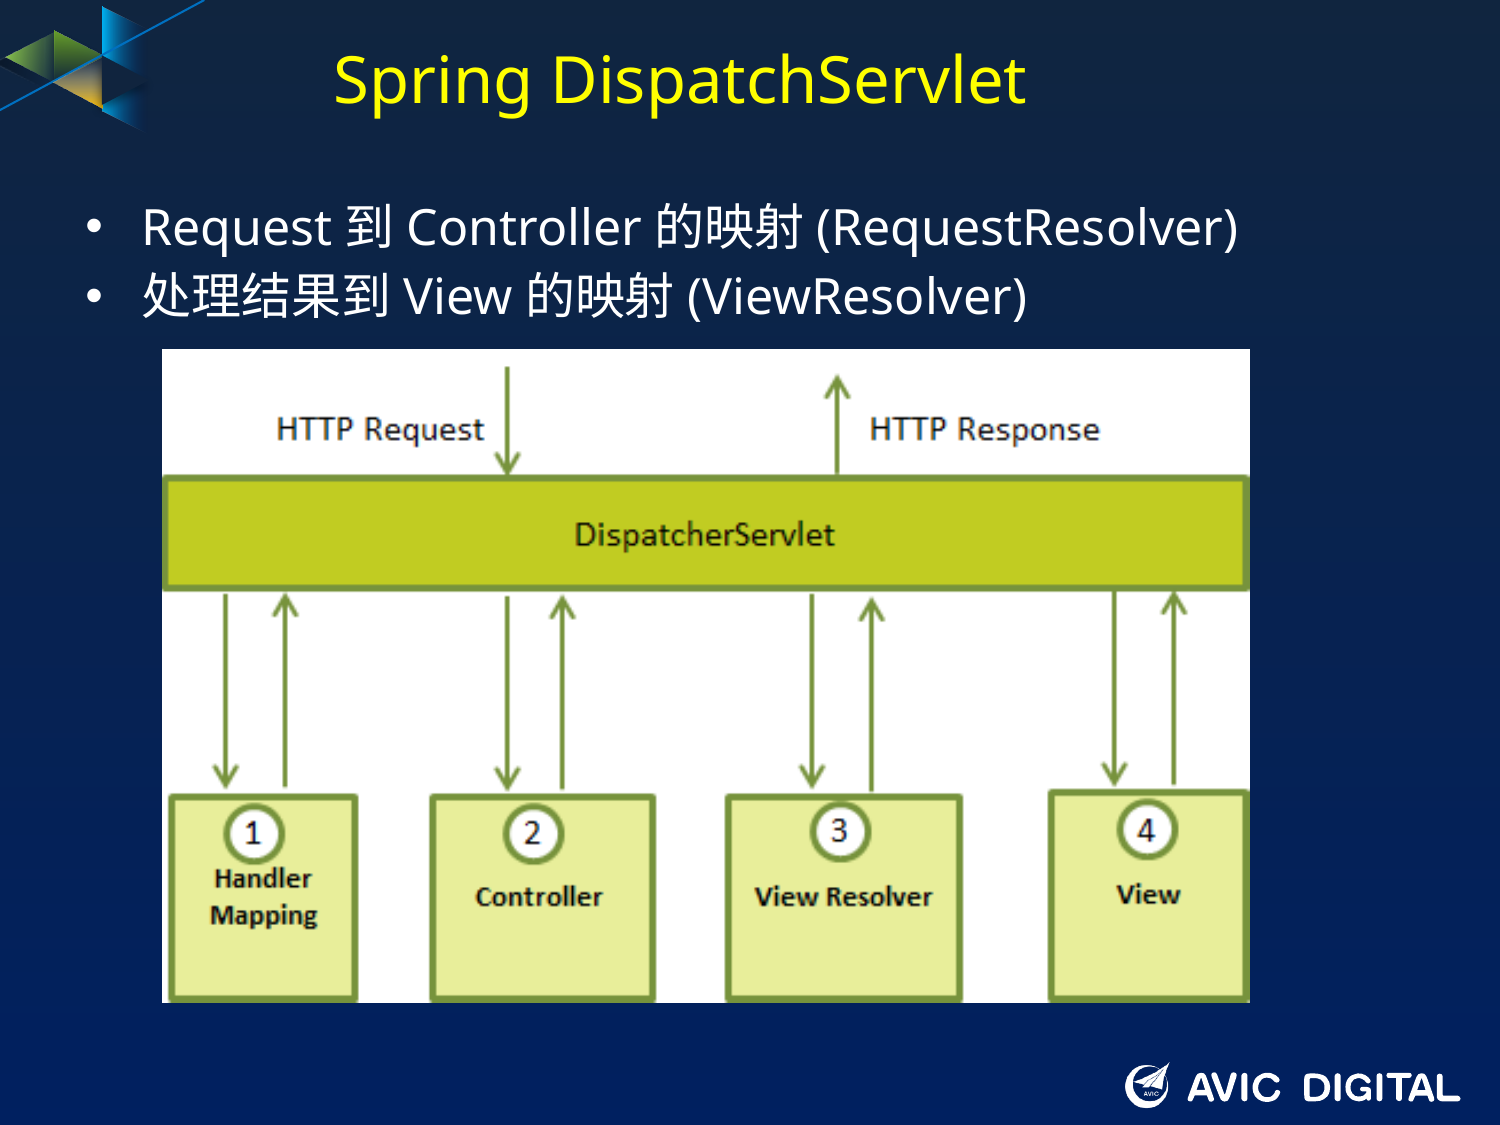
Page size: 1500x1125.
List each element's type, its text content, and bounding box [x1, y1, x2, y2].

title Spring DispatchServlet [5, 31, 1356, 125]
picture [162, 349, 1251, 1003]
list Request到Controller的映射(RequestResolver) 处理结果到View的映射(ViewResolver) [70, 187, 1454, 930]
picture [1116, 1058, 1180, 1110]
